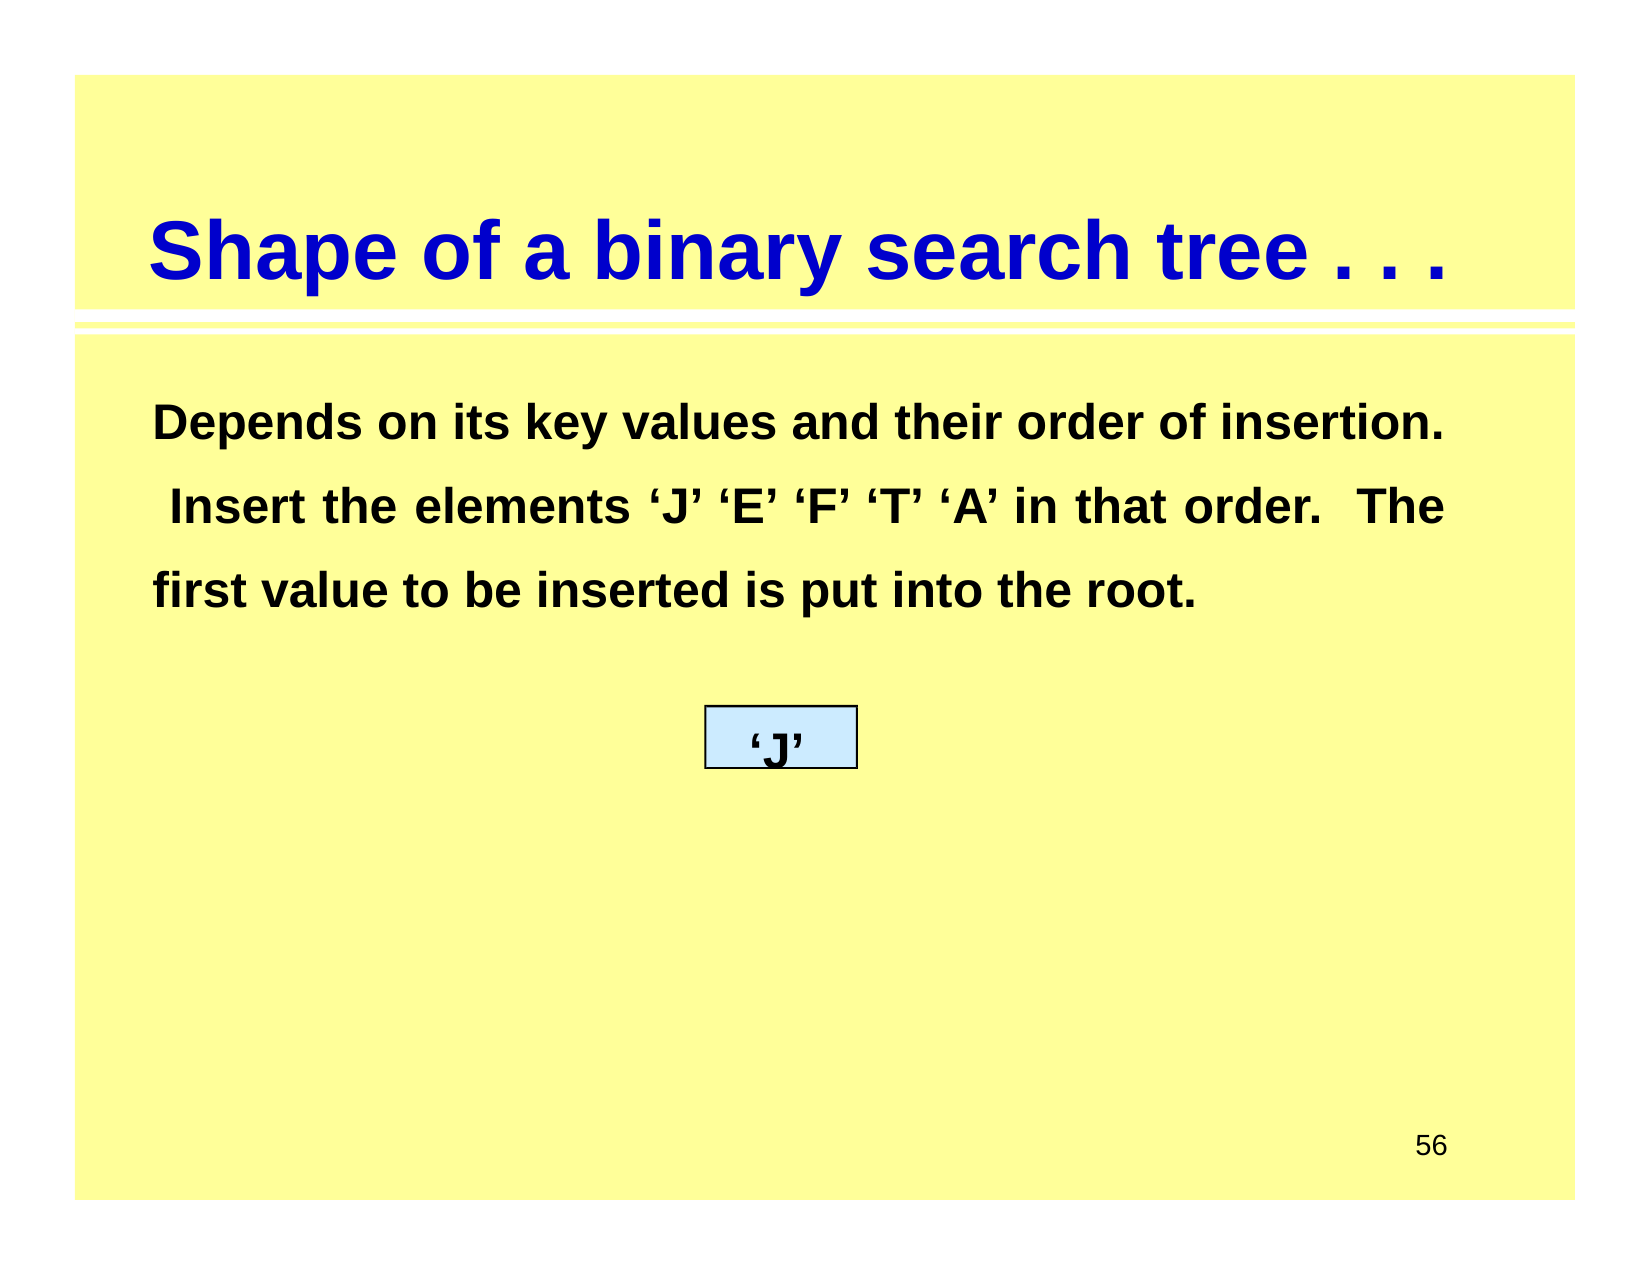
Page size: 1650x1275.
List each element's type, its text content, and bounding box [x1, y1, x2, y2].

title Shape of a binary search tree . . . [146, 193, 1453, 410]
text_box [704, 704, 859, 770]
slide_number 56 [1409, 1120, 1454, 1275]
text_box Depends on its key values and their order of insertion. Insert the elements ‘J’ ‘E’ ‘F’ ‘T’ ‘A’ in that order. The first value to be inserted is put into the root. [150, 410, 1447, 618]
